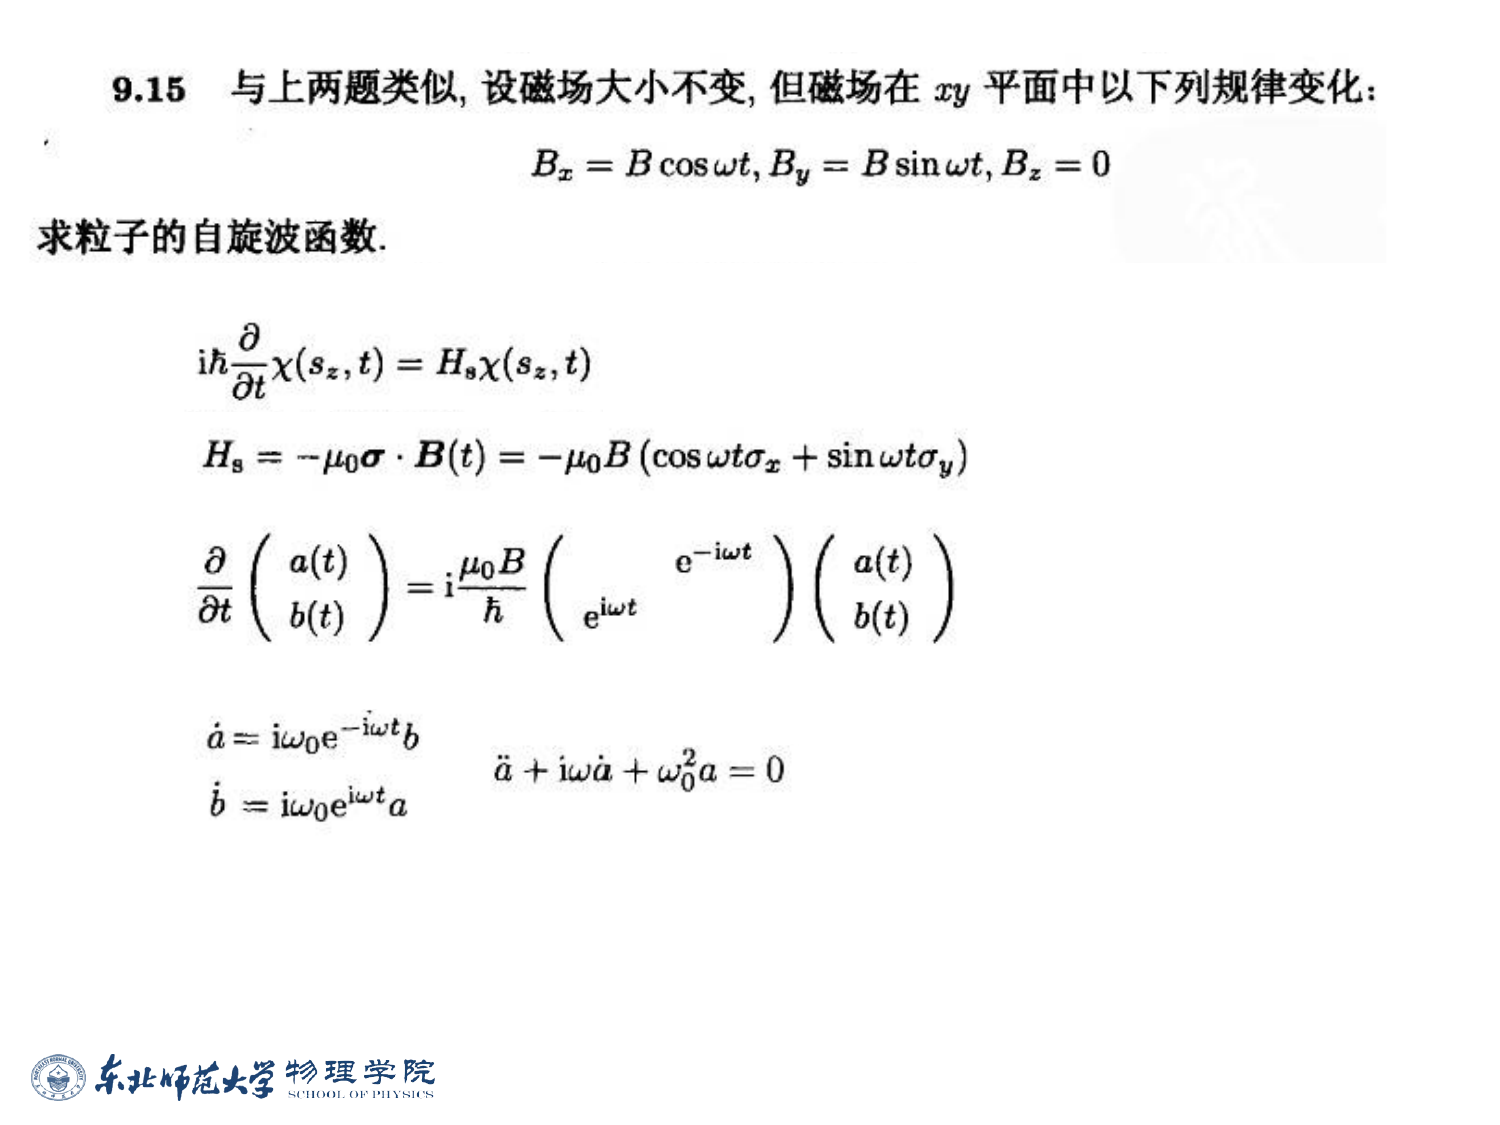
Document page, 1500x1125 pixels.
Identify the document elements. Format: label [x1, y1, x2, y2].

picture [17, 52, 1387, 263]
picture [20, 1054, 440, 1101]
picture [183, 709, 434, 837]
picture [482, 744, 800, 800]
picture [183, 314, 604, 412]
picture [183, 515, 971, 696]
picture [196, 425, 977, 502]
